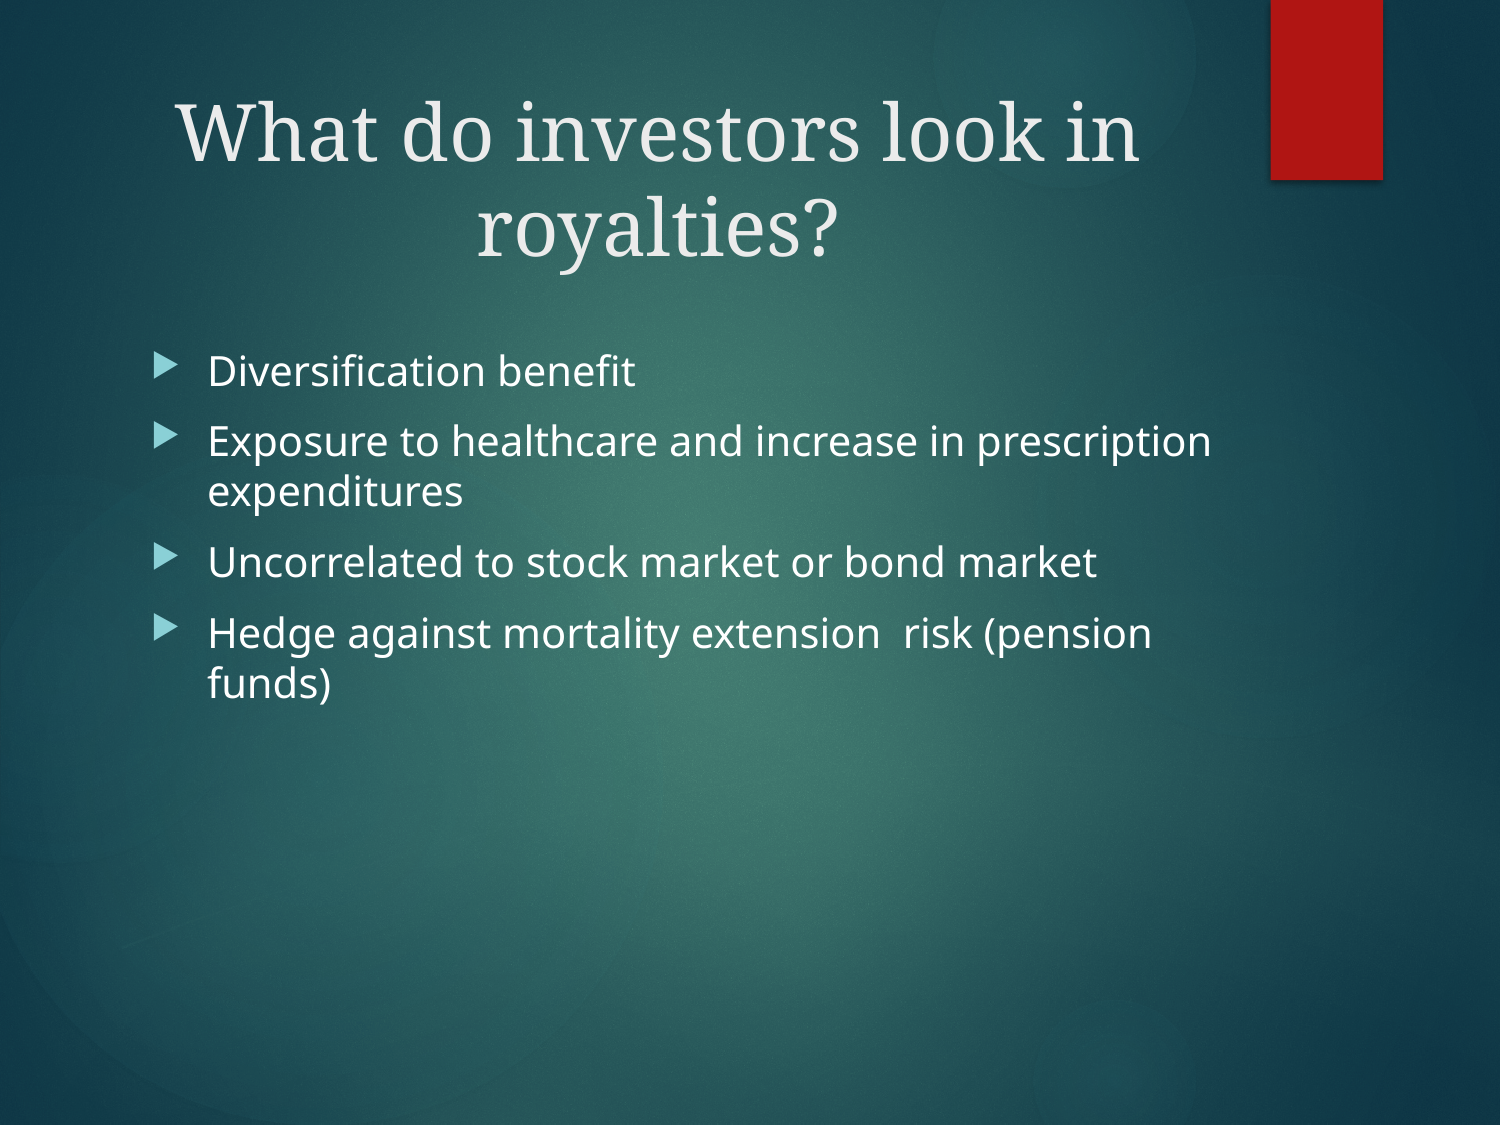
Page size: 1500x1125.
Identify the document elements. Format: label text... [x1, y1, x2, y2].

title What do investors look in royalties? [79, 74, 1237, 304]
list Diversification benefit Exposure to healthcare and increase in prescription expenditures Uncorrelated to stock market or bond market Hedge against mortality extension risk (pension funds) [135, 336, 1237, 1025]
